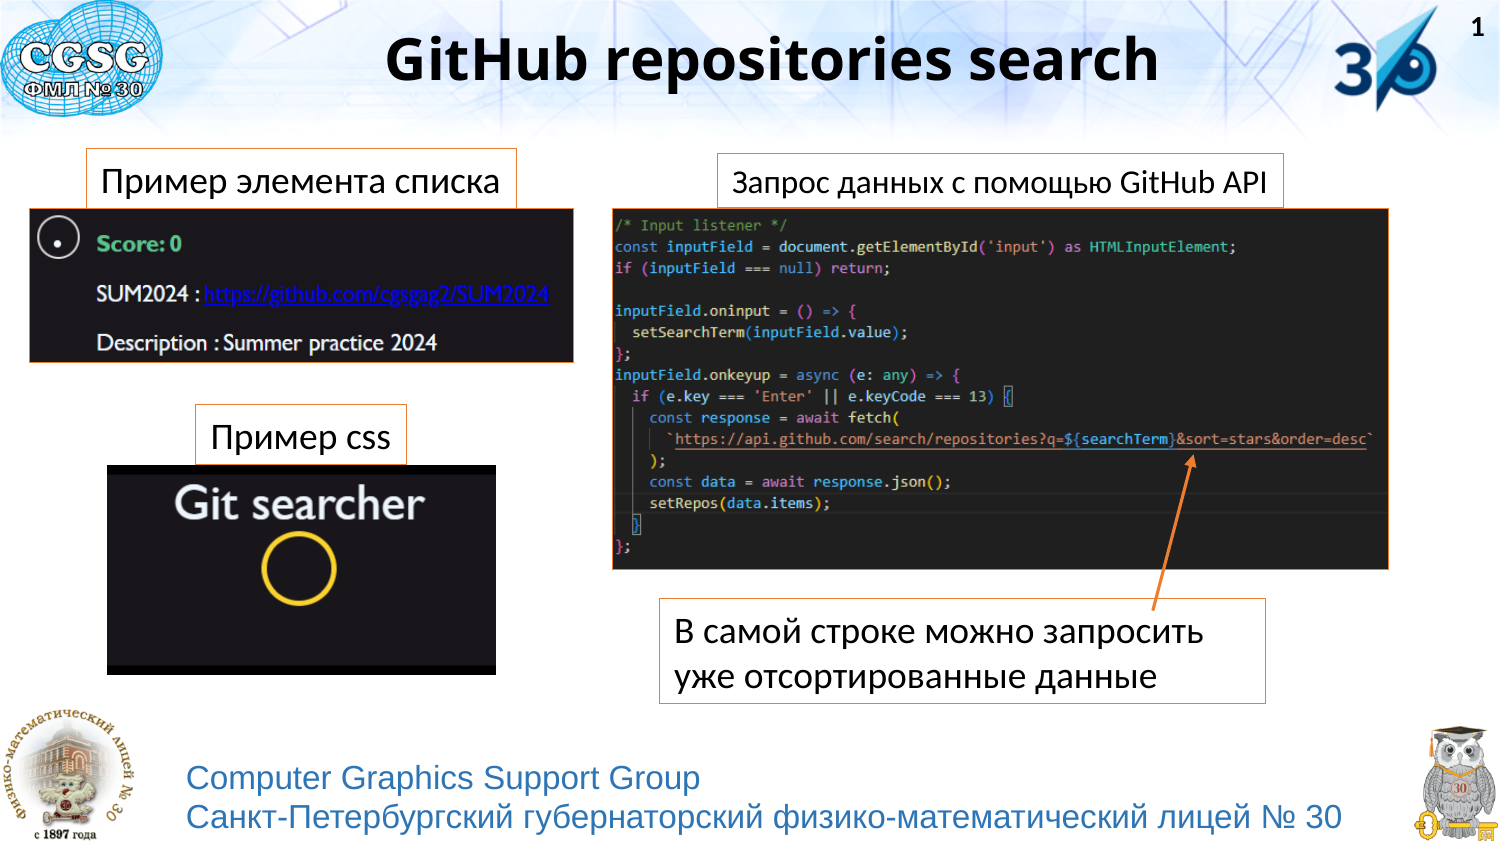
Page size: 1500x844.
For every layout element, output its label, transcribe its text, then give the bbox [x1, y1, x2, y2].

picture [0, 0, 1500, 146]
text_box В самой строке можно запросить уже отсортированные данные [659, 598, 1266, 704]
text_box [1152, 454, 1194, 611]
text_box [29, 148, 574, 363]
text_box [106, 404, 496, 676]
title GitHub repositories search [149, 9, 1397, 114]
picture [1414, 726, 1498, 841]
picture [0, 686, 156, 844]
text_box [612, 153, 1389, 570]
